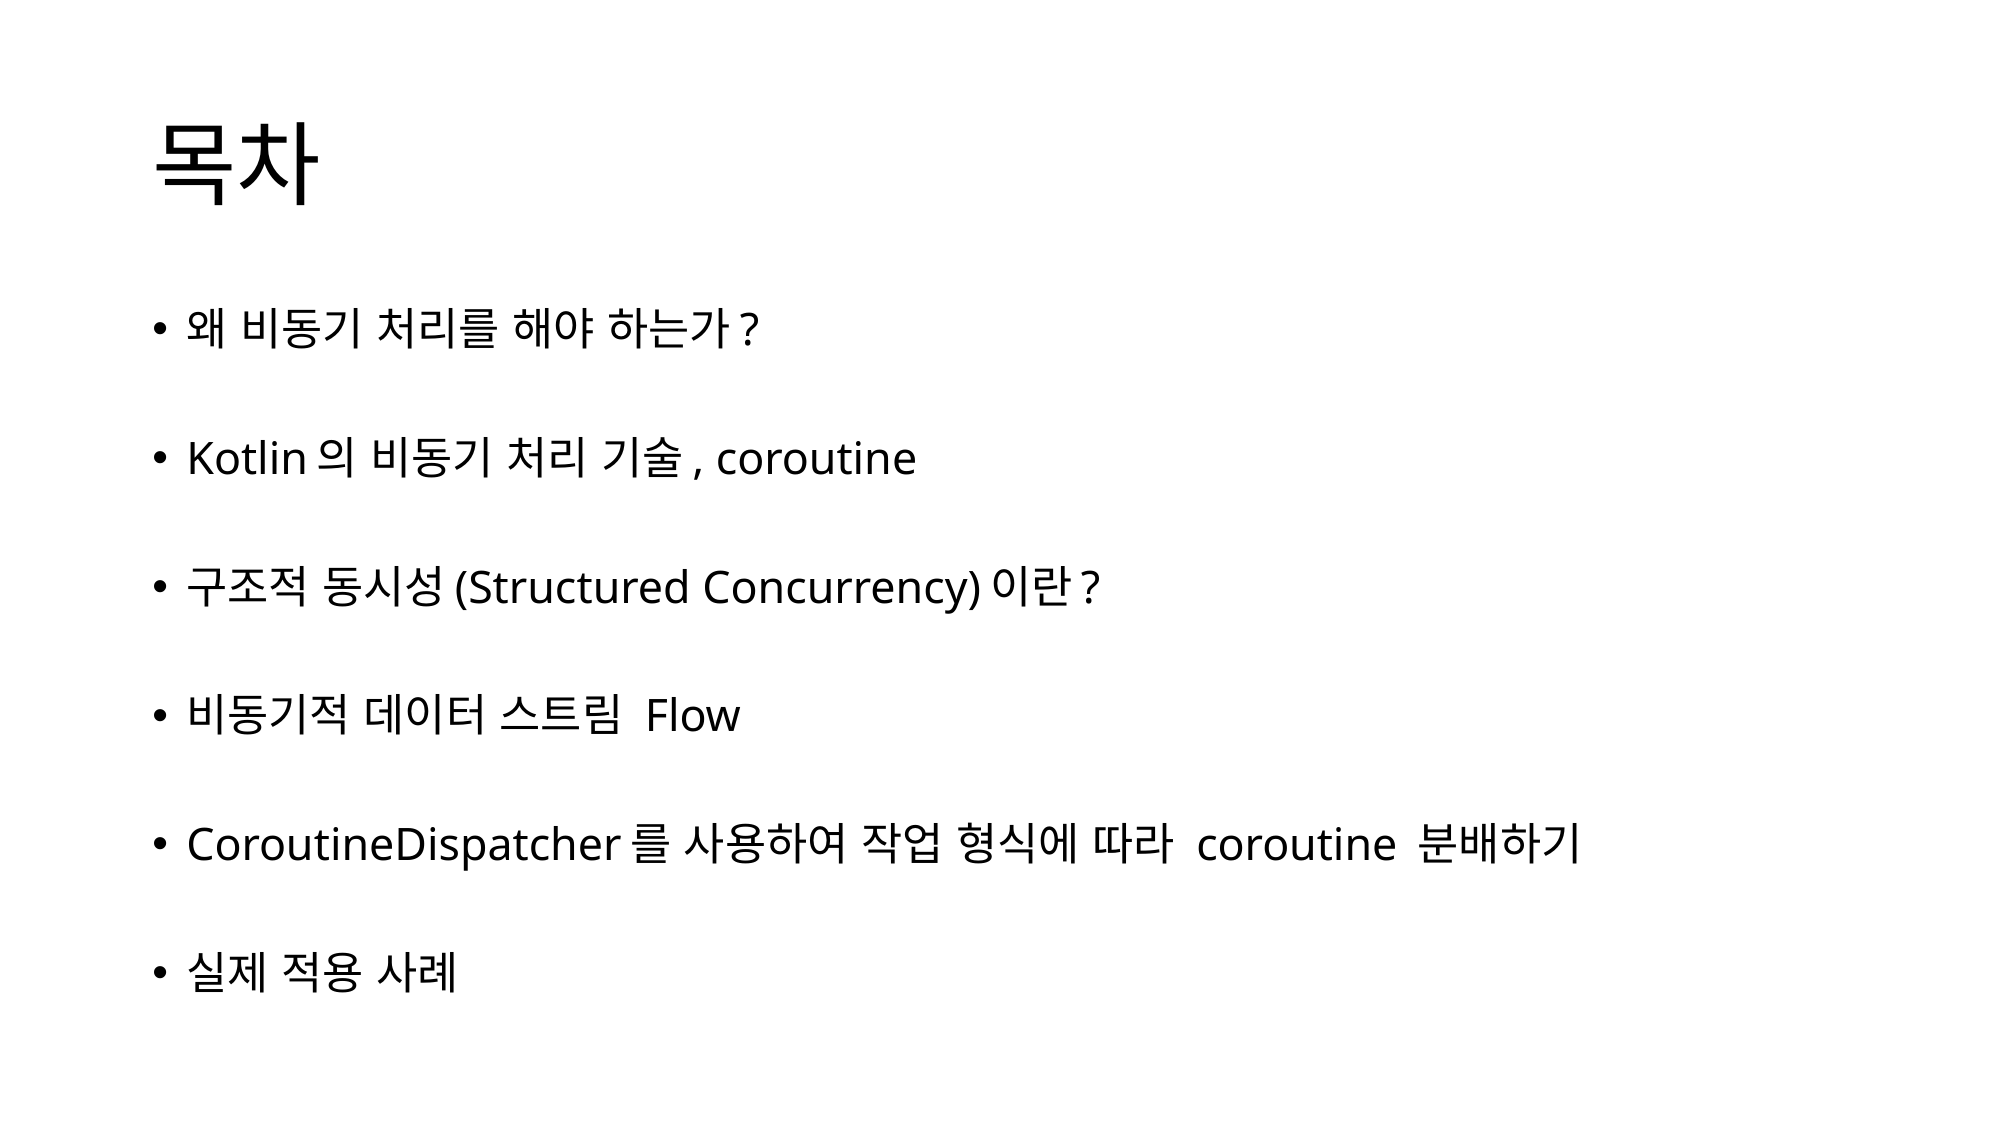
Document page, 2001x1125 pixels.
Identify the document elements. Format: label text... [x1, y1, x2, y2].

title 목차 [137, 59, 1863, 278]
list 왜 비동기 처리를 해야 하는가? Kotlin의 비동기 처리 기술, coroutine 구조적 동시성(Structured Concurrency)이란? 비동기적 데이터 스트림 Flow CoroutineDispatcher를 사용하여 작업 형식에 따라 coroutine 분배하기 실제 적용 사례 [137, 299, 1863, 1014]
